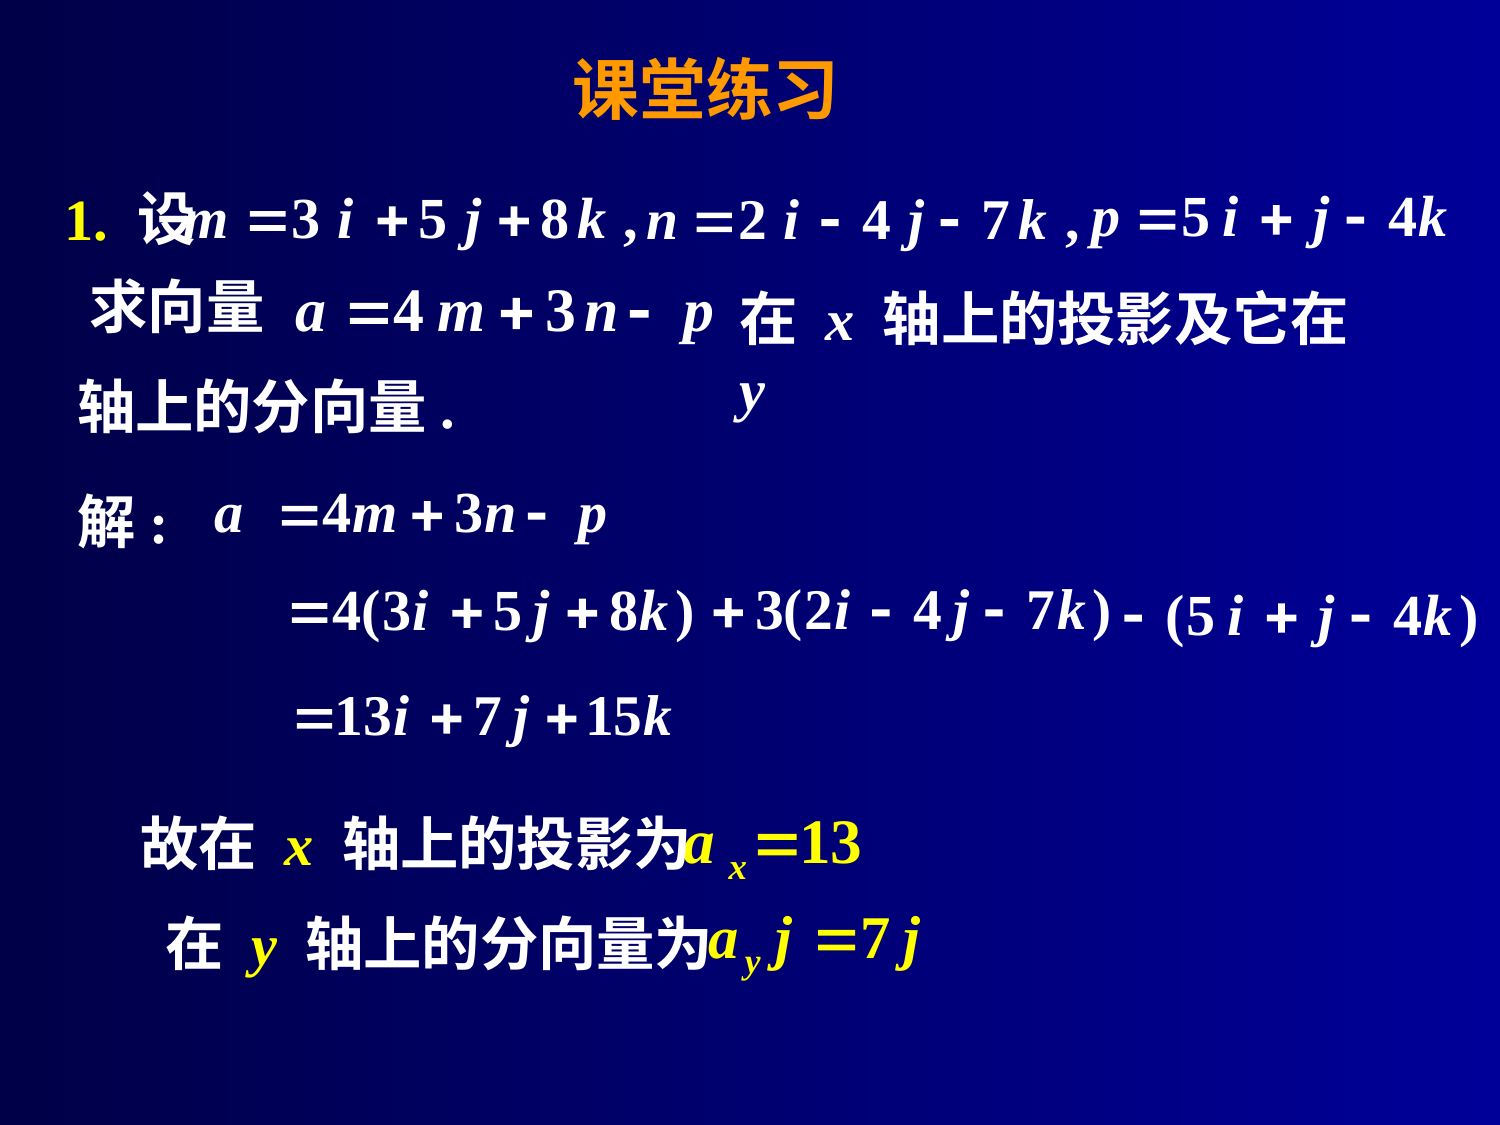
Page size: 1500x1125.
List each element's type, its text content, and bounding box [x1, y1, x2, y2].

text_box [174, 170, 638, 263]
text_box 在 y 轴上的分向量为 [150, 900, 694, 985]
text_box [206, 479, 619, 558]
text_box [699, 887, 938, 994]
text_box 在 x 轴上的投影及它在 y [724, 274, 1412, 430]
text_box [282, 668, 686, 760]
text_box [1074, 168, 1463, 262]
text_box 故在 x 轴上的投影为 [125, 800, 672, 885]
text_box 1. 设 [49, 174, 169, 260]
text_box 轴上的分向量. [62, 362, 563, 448]
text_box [702, 562, 1120, 654]
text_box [1114, 566, 1488, 660]
title 课堂练习 [524, 49, 888, 126]
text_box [637, 172, 1070, 264]
text_box 求向量 [74, 262, 289, 348]
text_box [287, 274, 726, 358]
text_box 解: [62, 477, 263, 563]
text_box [674, 799, 876, 896]
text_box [277, 562, 700, 655]
